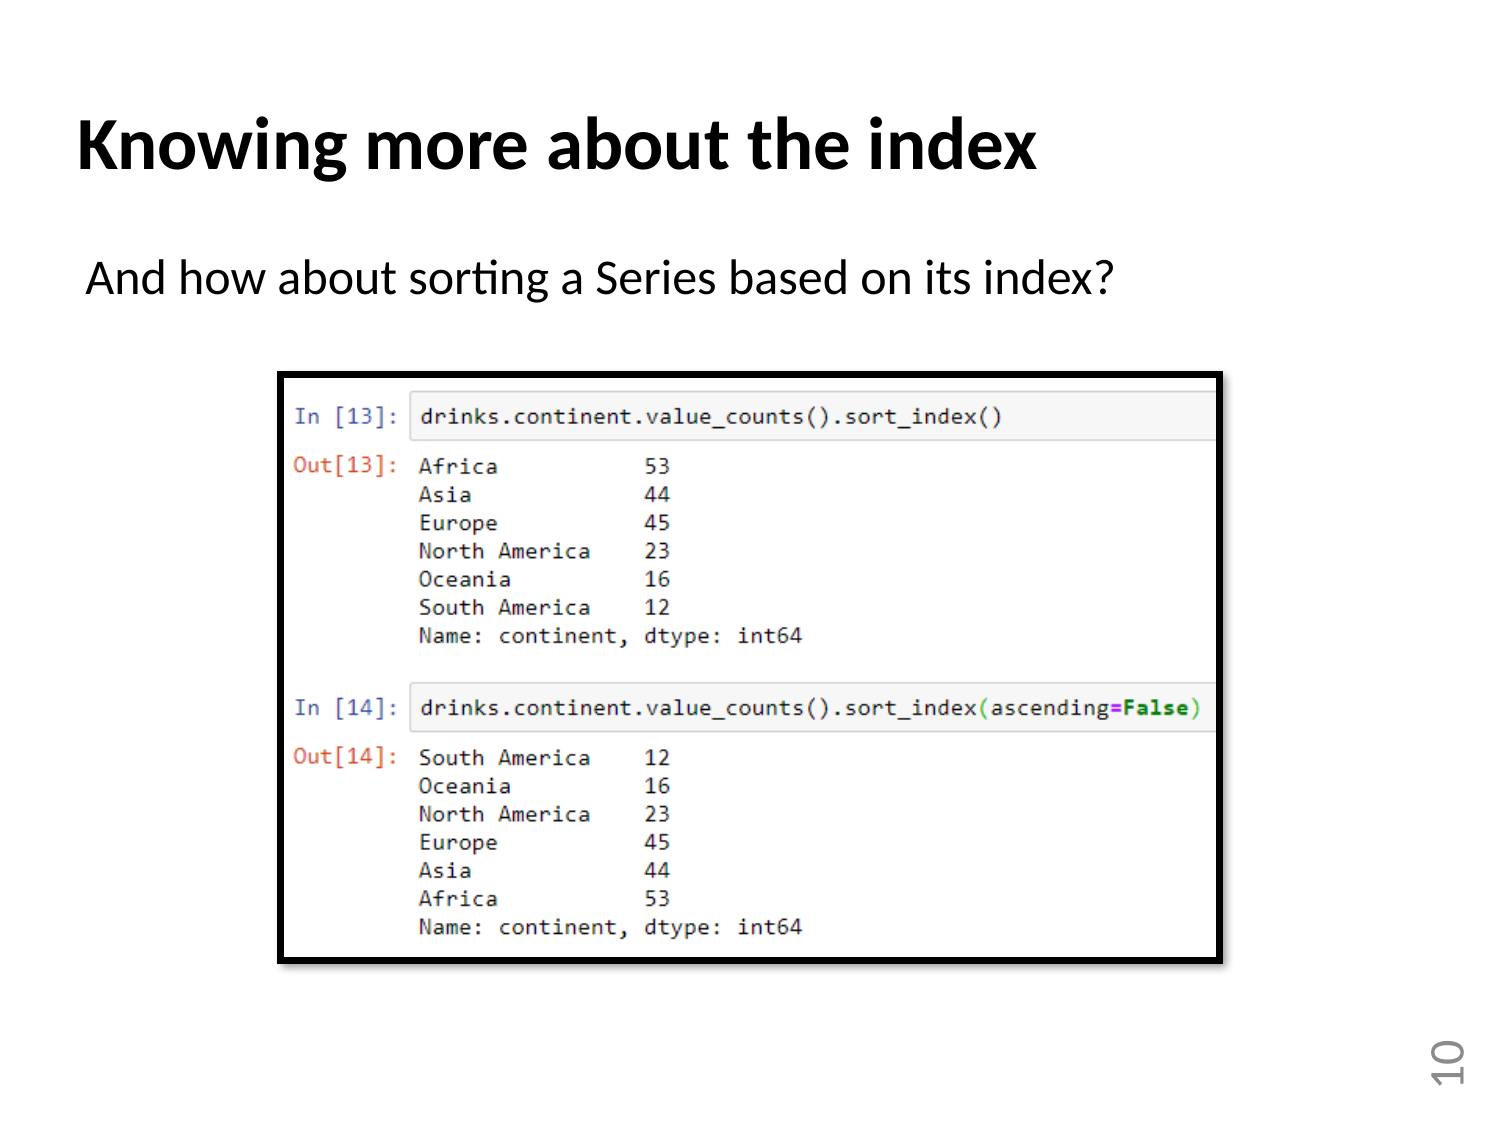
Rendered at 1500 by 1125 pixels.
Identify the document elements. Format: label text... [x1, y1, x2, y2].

slide_number 10 [1412, 1025, 1475, 1125]
picture [283, 377, 1217, 958]
text_box Knowing more about the index [62, 87, 1450, 193]
text_box And how about sorting a Series based on its index? [70, 237, 1434, 313]
